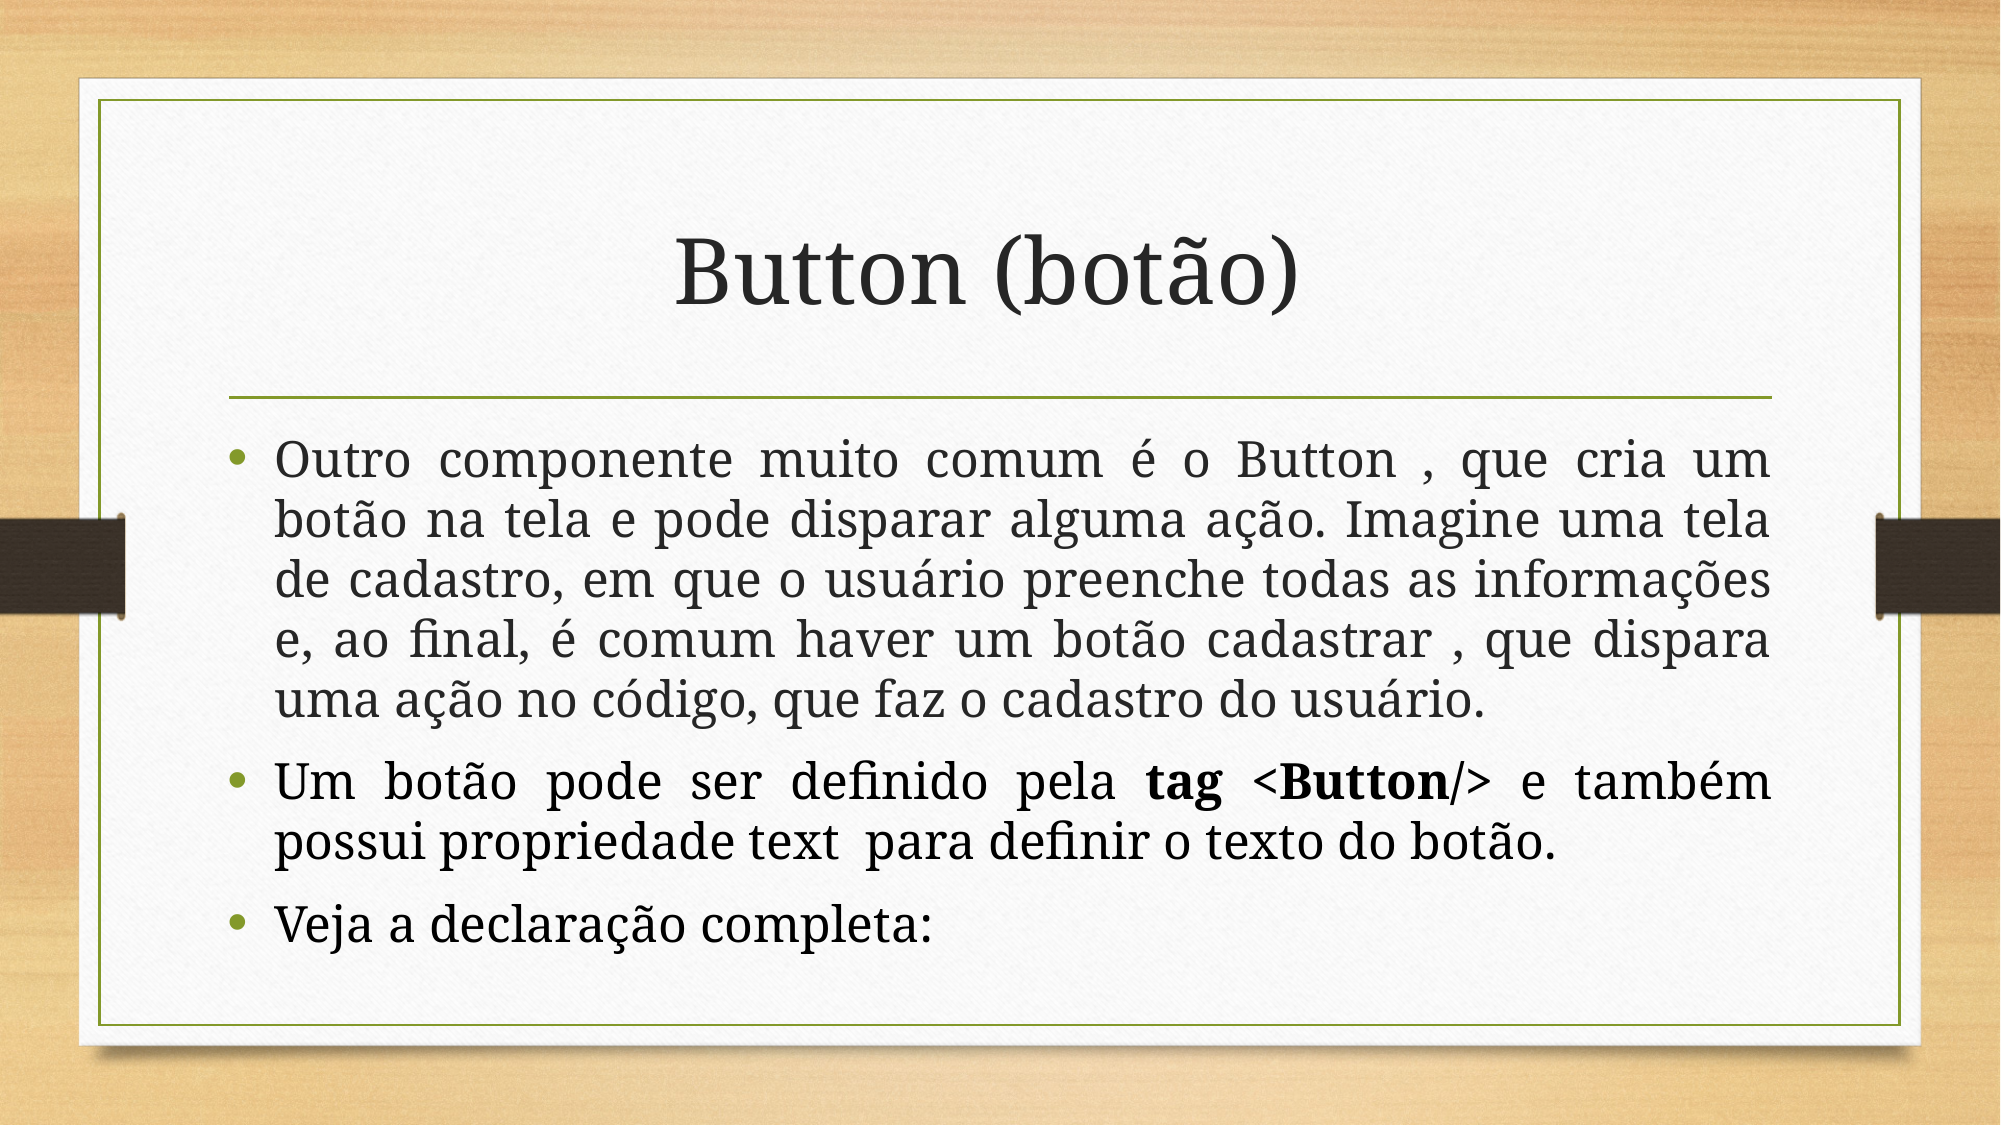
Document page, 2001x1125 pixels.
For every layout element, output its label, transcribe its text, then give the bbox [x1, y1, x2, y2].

title Button (botão) [212, 161, 1788, 375]
list Outro componente muito comum é o Button , que cria um botão na tela e pode disparar alguma ação. Imagine uma tela de cadastro, em que o usuário preenche todas as informações e, ao final, é comum haver um botão cadastrar , que dispara uma ação no código, que faz o cadastro do usuário. Um botão pode ser definido pela tag <Button/> e também possui propriedade text para definir o texto do botão. Veja a declaração completa: [212, 419, 1788, 964]
picture [0, 0, 2001, 1125]
